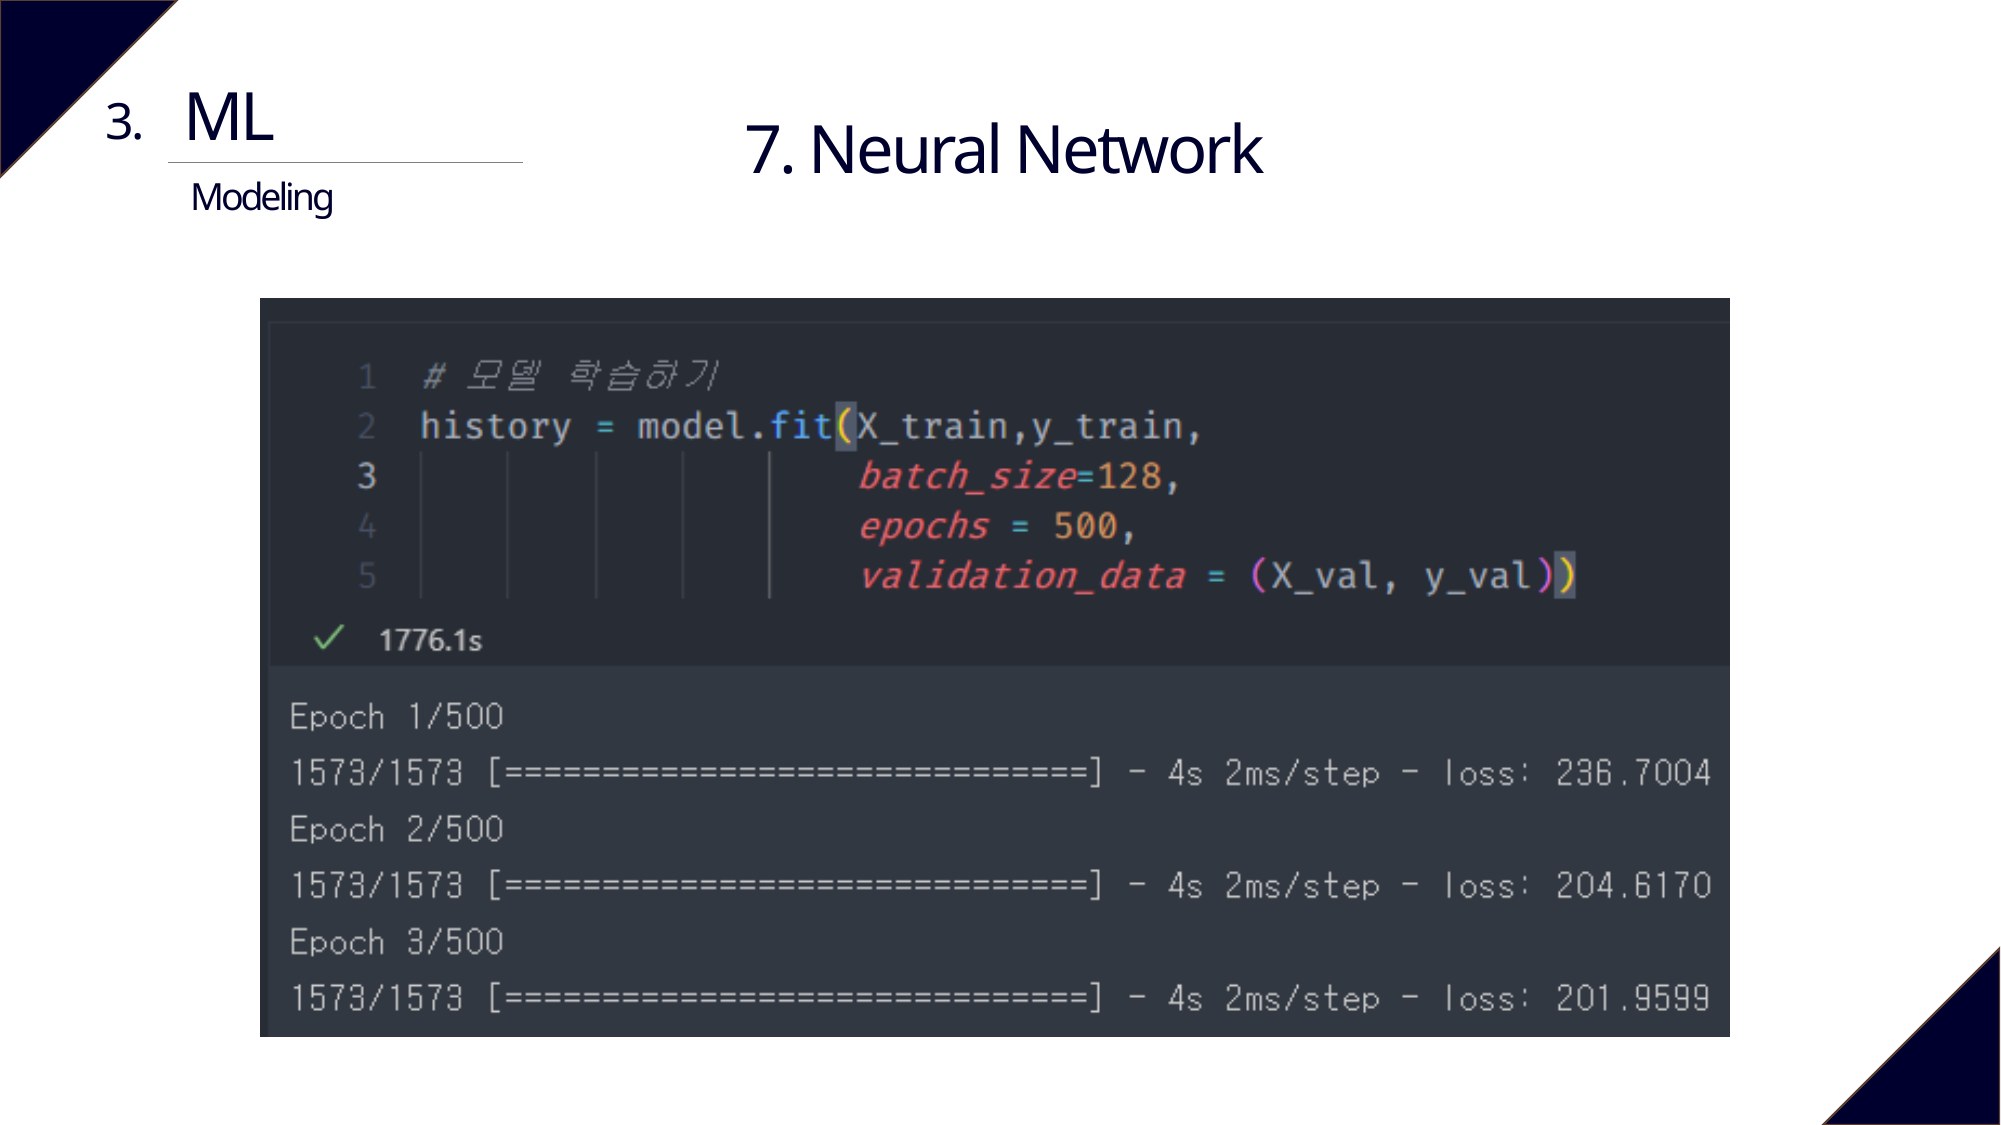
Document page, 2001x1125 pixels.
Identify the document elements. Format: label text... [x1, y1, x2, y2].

text_box Modeling [175, 165, 640, 225]
text_box 7. Neural Network [598, 99, 1425, 195]
text_box 3. [90, 81, 160, 157]
text_box ML [168, 66, 640, 161]
picture [260, 298, 1730, 1037]
